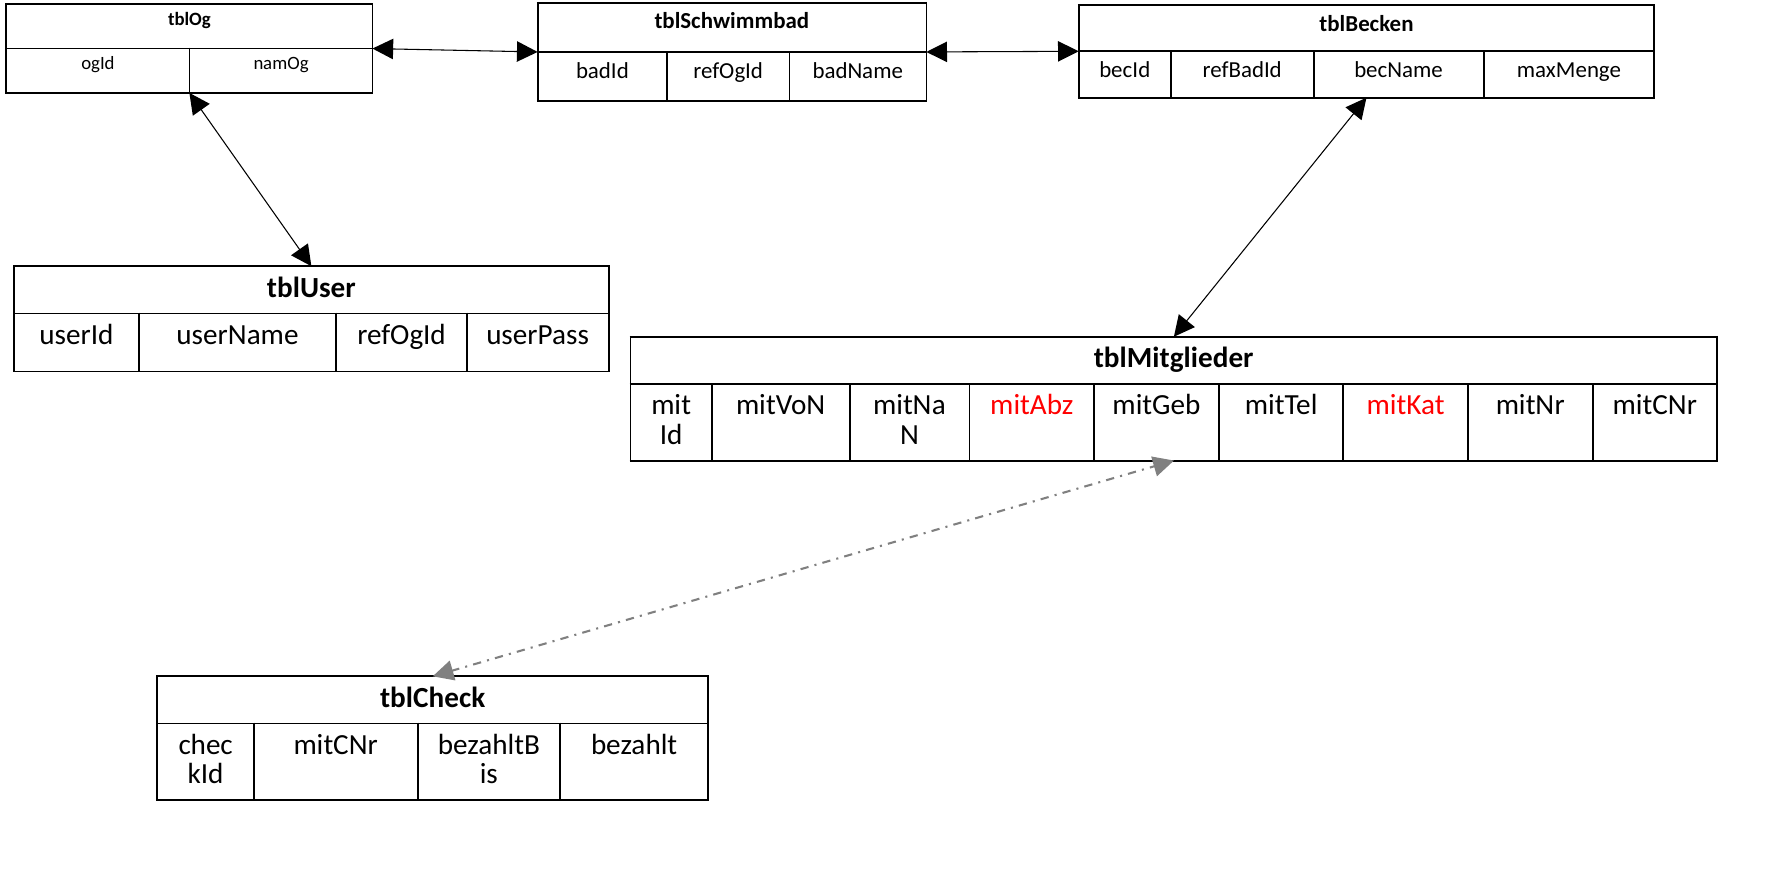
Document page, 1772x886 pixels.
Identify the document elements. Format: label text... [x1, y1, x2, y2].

table_cell userId [15, 314, 138, 371]
table_cell bezahlt [561, 724, 707, 799]
table_cell mitTel [1220, 385, 1342, 460]
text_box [189, 92, 312, 267]
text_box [1174, 97, 1367, 337]
table_cell becId [1080, 52, 1170, 97]
table_cell mitId [631, 385, 711, 460]
table_cell mitCNr [255, 724, 417, 799]
table_header tblUser [15, 267, 608, 313]
table_cell maxMenge [1485, 52, 1653, 97]
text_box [432, 477, 1175, 677]
table_cell mitAbz [970, 385, 1093, 460]
table_cell ogId [7, 49, 189, 92]
table_cell checkId [158, 724, 253, 799]
table_cell badName [790, 53, 926, 100]
table_cell mitCNr [1594, 385, 1716, 460]
table_cell mitGeb [1095, 385, 1218, 460]
table_cell mitVoN [713, 385, 849, 460]
table_header tblSchwimmbad [539, 4, 926, 51]
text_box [372, 48, 538, 53]
table_cell userPass [468, 314, 608, 371]
table_cell becName [1315, 52, 1483, 97]
table_header tblMitglieder [631, 338, 1716, 383]
table_header tblBecken [1080, 6, 1653, 50]
table_cell refOgId [668, 53, 789, 100]
table_cell mitNr [1469, 385, 1592, 460]
table_cell namOg [190, 49, 372, 92]
table_cell mitNaN [851, 385, 969, 460]
table_cell refOgId [337, 314, 466, 371]
table_cell bezahltBis [419, 724, 559, 799]
table_header tblOg [7, 5, 372, 48]
table_cell userName [140, 314, 335, 371]
table_cell badId [539, 53, 666, 100]
table_header tblCheck [158, 677, 707, 723]
table_cell refBadId [1172, 52, 1313, 97]
table_cell mitKat [1344, 385, 1467, 460]
